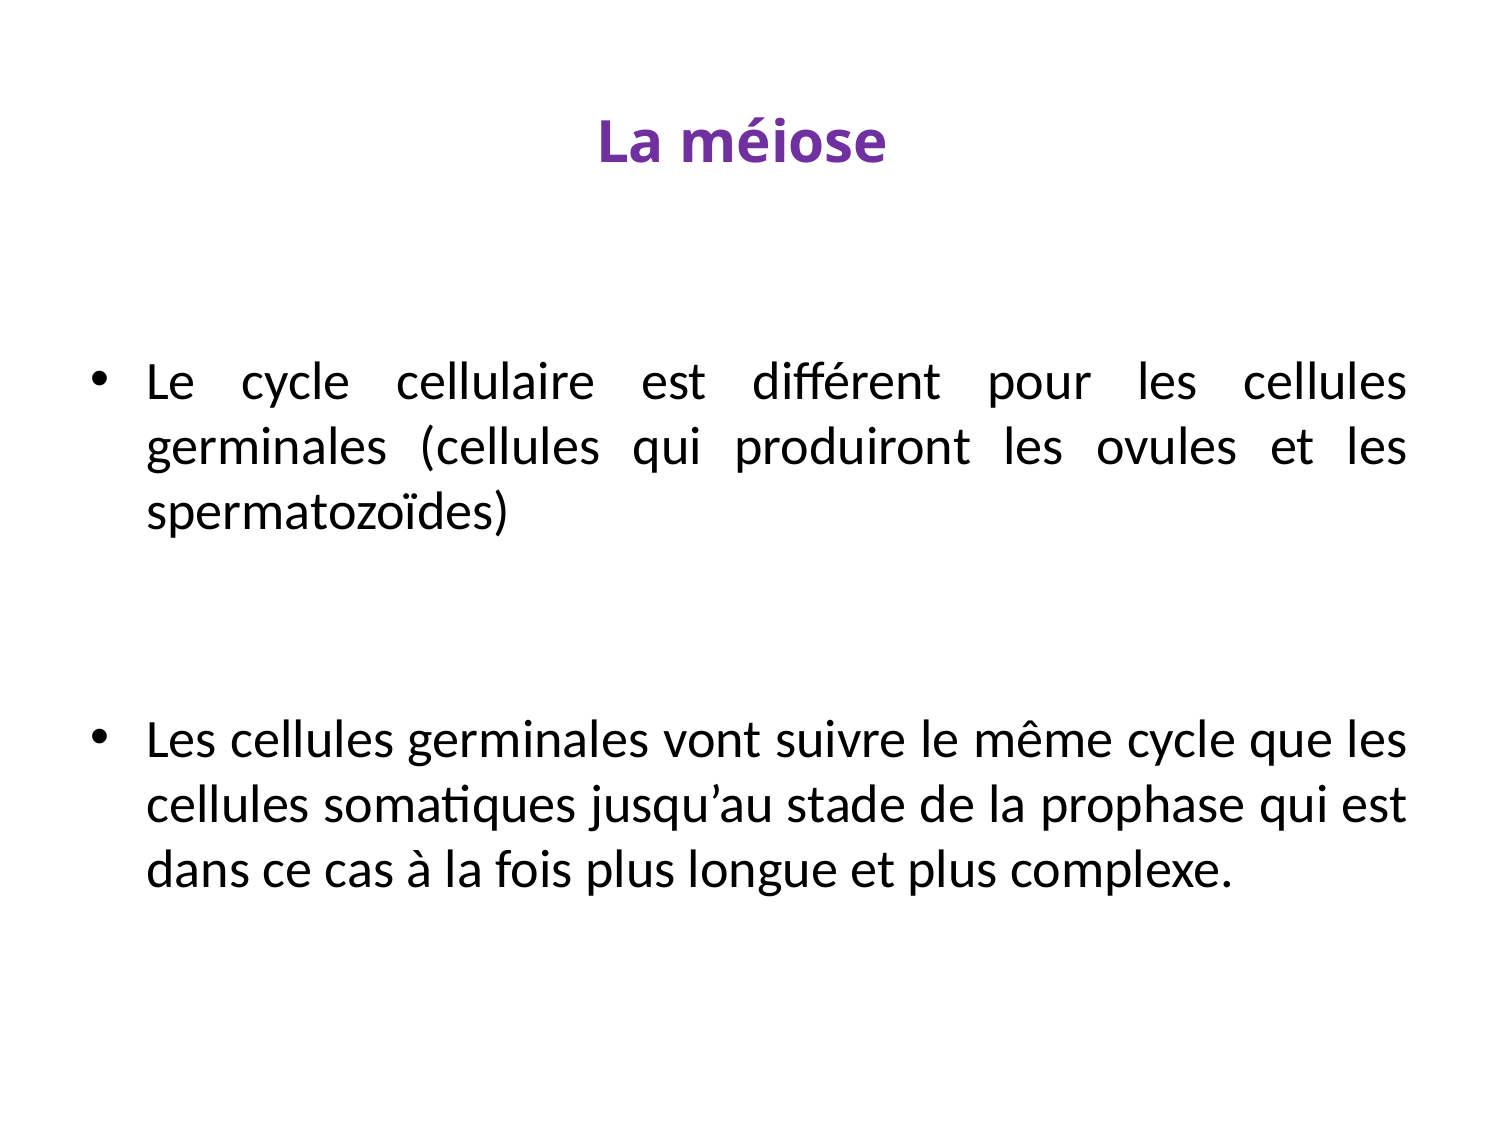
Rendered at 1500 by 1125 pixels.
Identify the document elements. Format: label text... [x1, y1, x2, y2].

title La méiose [75, 45, 1425, 233]
list Le cycle cellulaire est différent pour les cellules germinales (cellules qui produiront les ovules et les spermatozoïdes) Les cellules germinales vont suivre le même cycle que les cellules somatiques jusqu’au stade de la prophase qui est dans ce cas à la fois plus longue et plus complexe. [75, 262, 1425, 1047]
